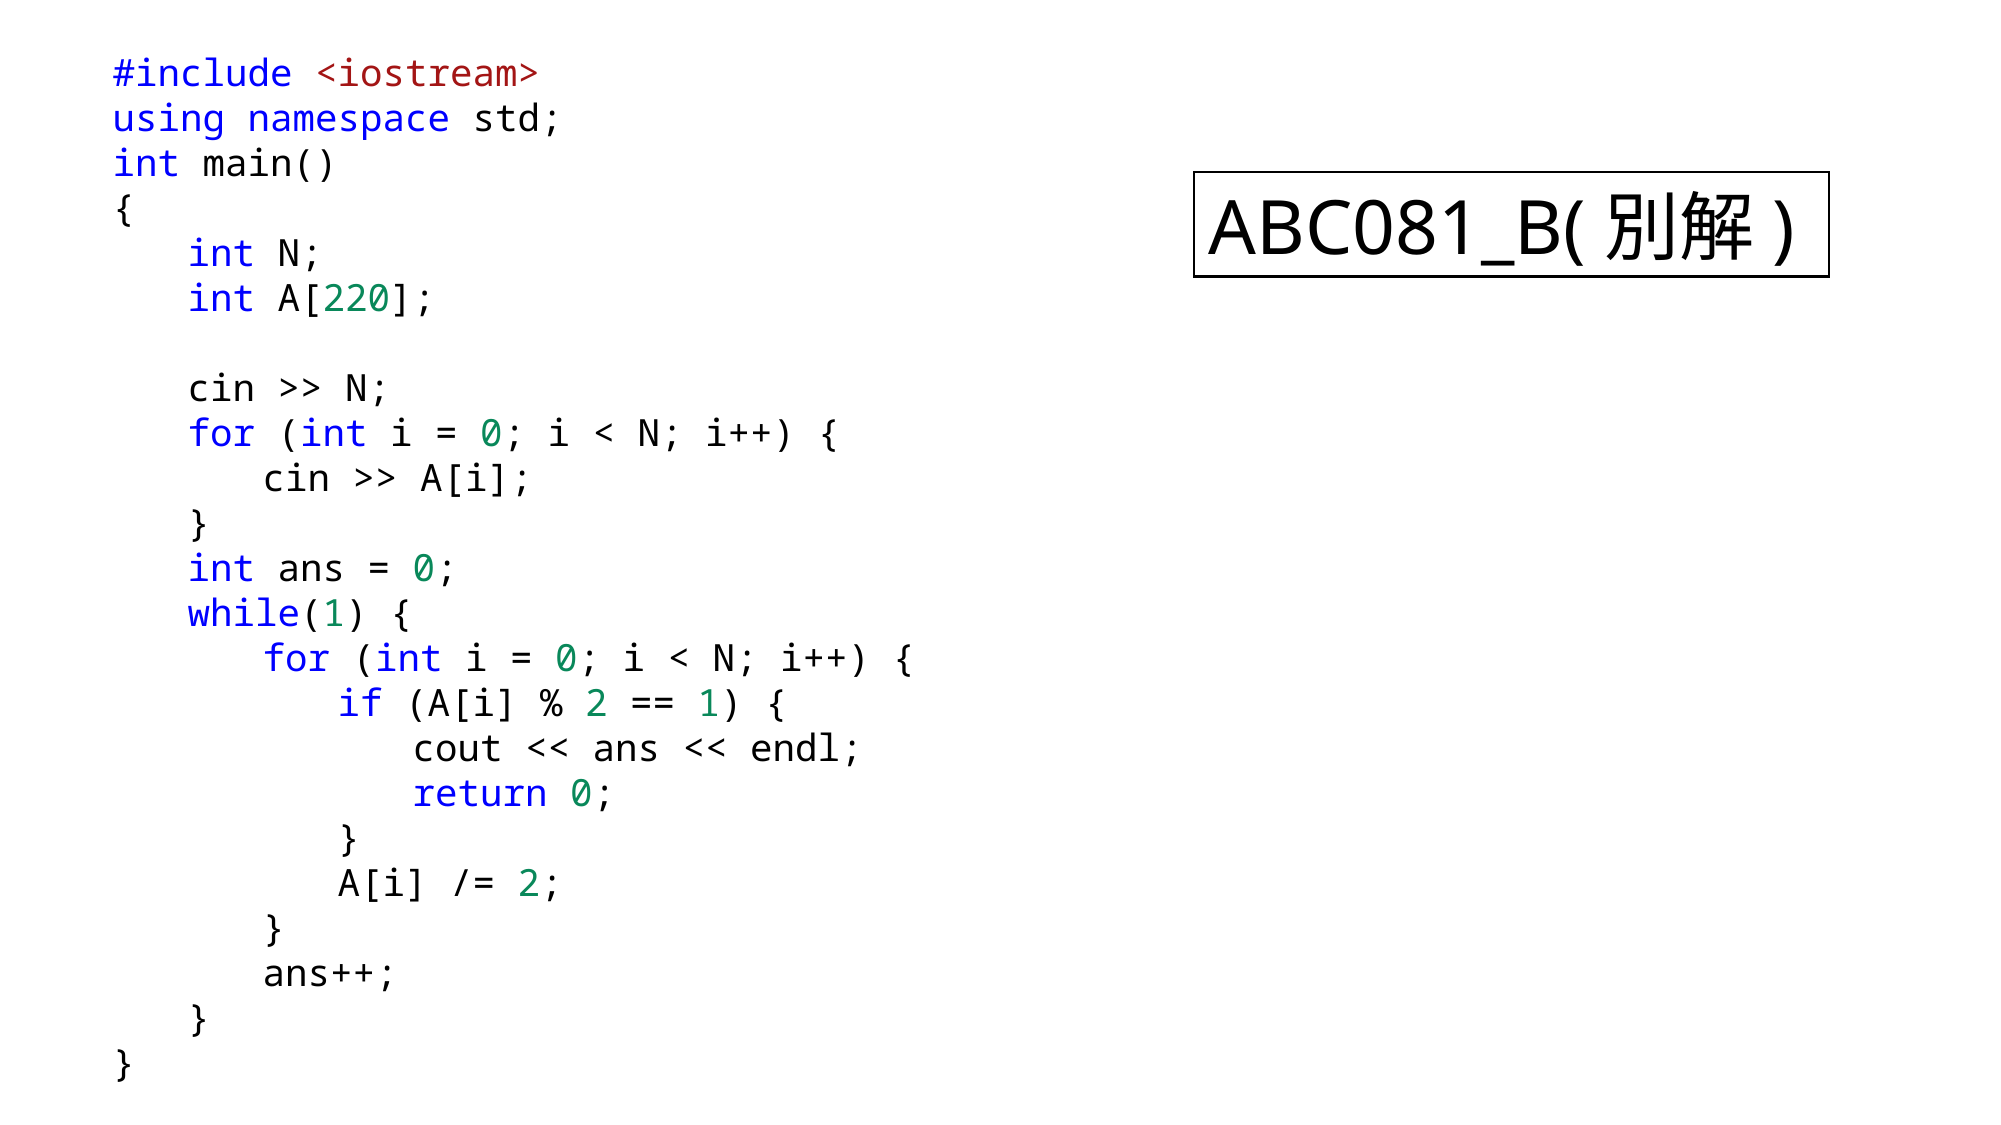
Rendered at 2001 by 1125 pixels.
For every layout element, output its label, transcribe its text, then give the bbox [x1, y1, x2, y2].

text_box ABC081_B(別解) [1193, 171, 1830, 278]
text_box #include <iostream> using namespace std; int main() { int N; int A[220]; cin >> N; for (int i = 0; i < N; i++) { cin >> A[i]; } int ans = 0; while(1) { for (int i = 0; i < N; i++) { if (A[i] % 2 == 1) { cout << ans << endl; return 0; } A[i] /= 2; } ans++; } } [97, 41, 1098, 1125]
